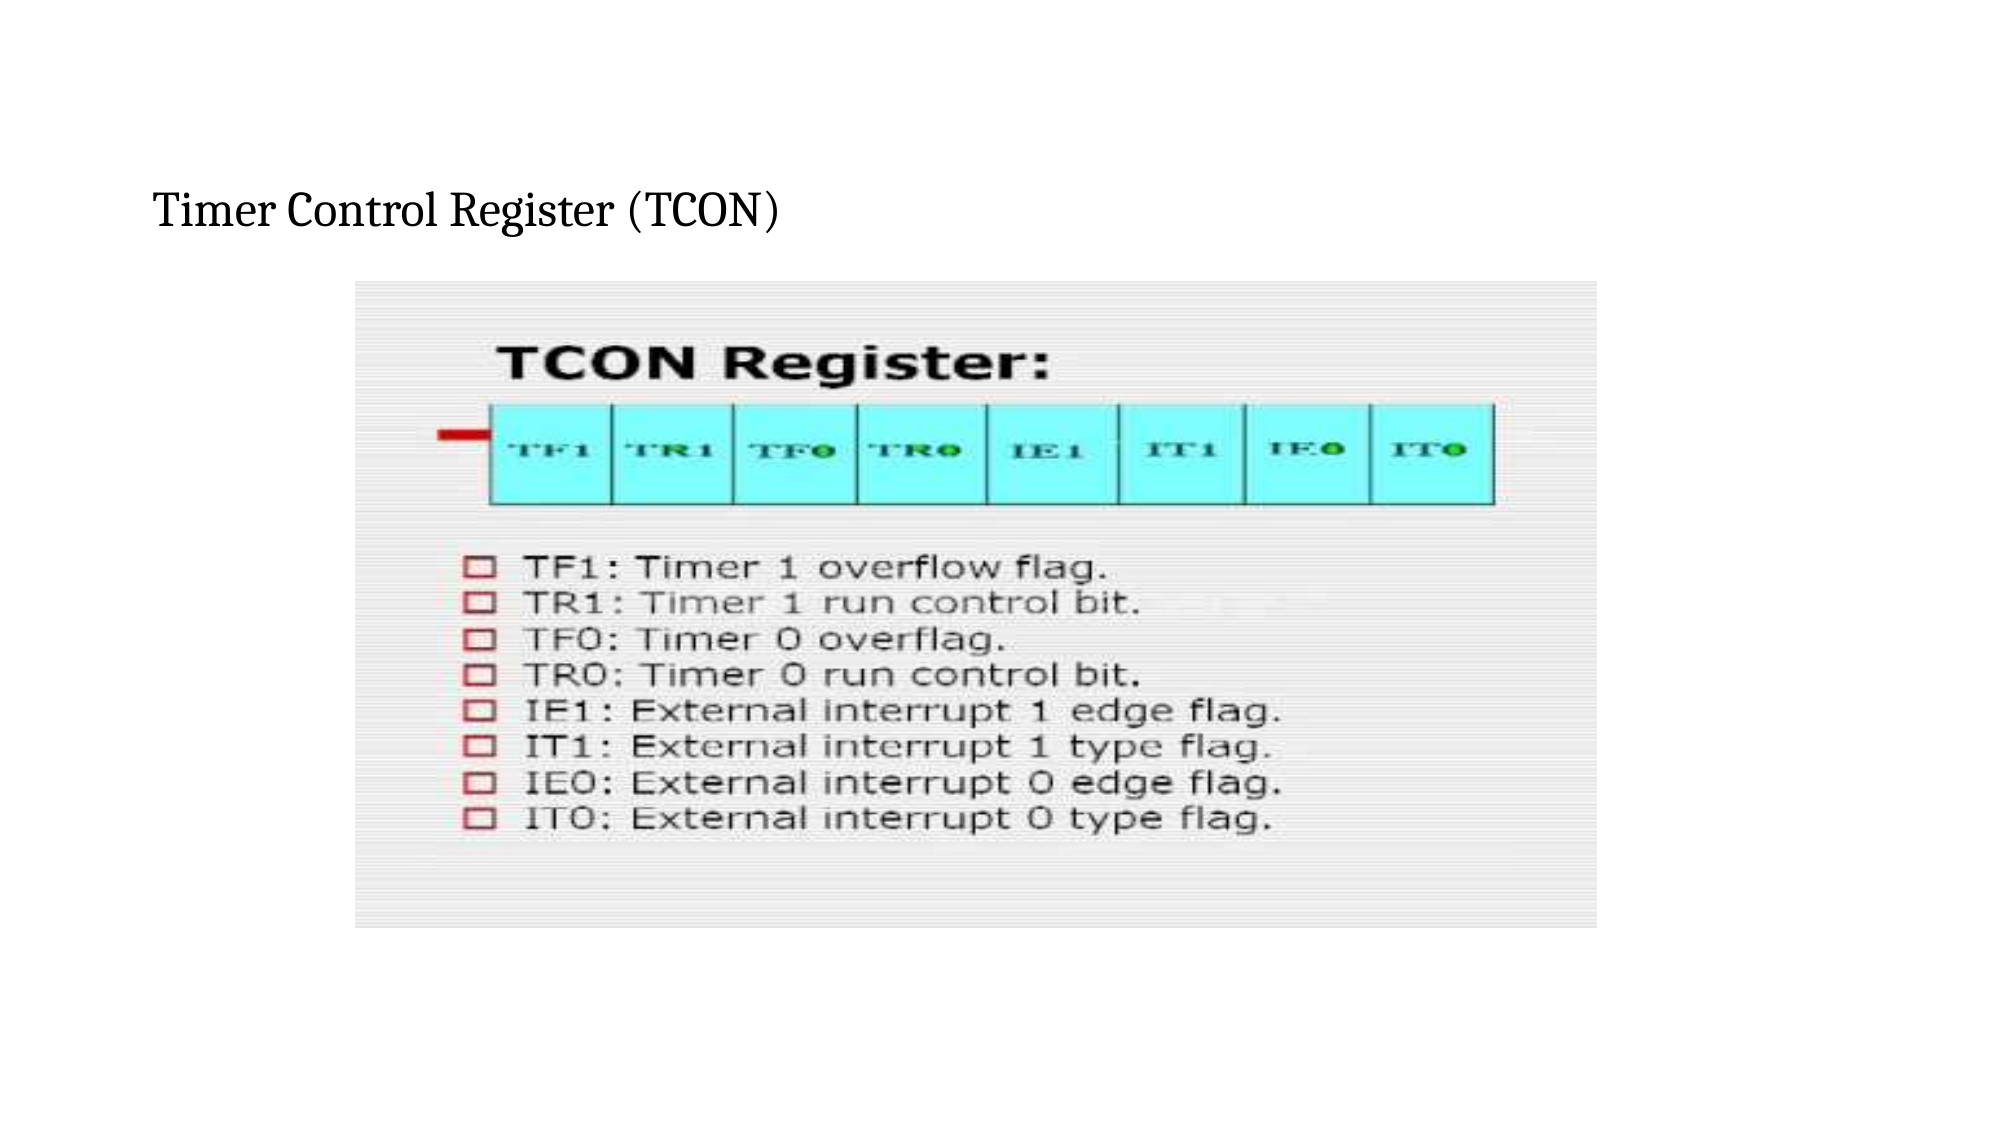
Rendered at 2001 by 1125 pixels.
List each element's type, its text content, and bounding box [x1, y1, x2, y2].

list Timer Control Register (TCON) [137, 138, 1863, 1014]
picture [355, 281, 1597, 928]
